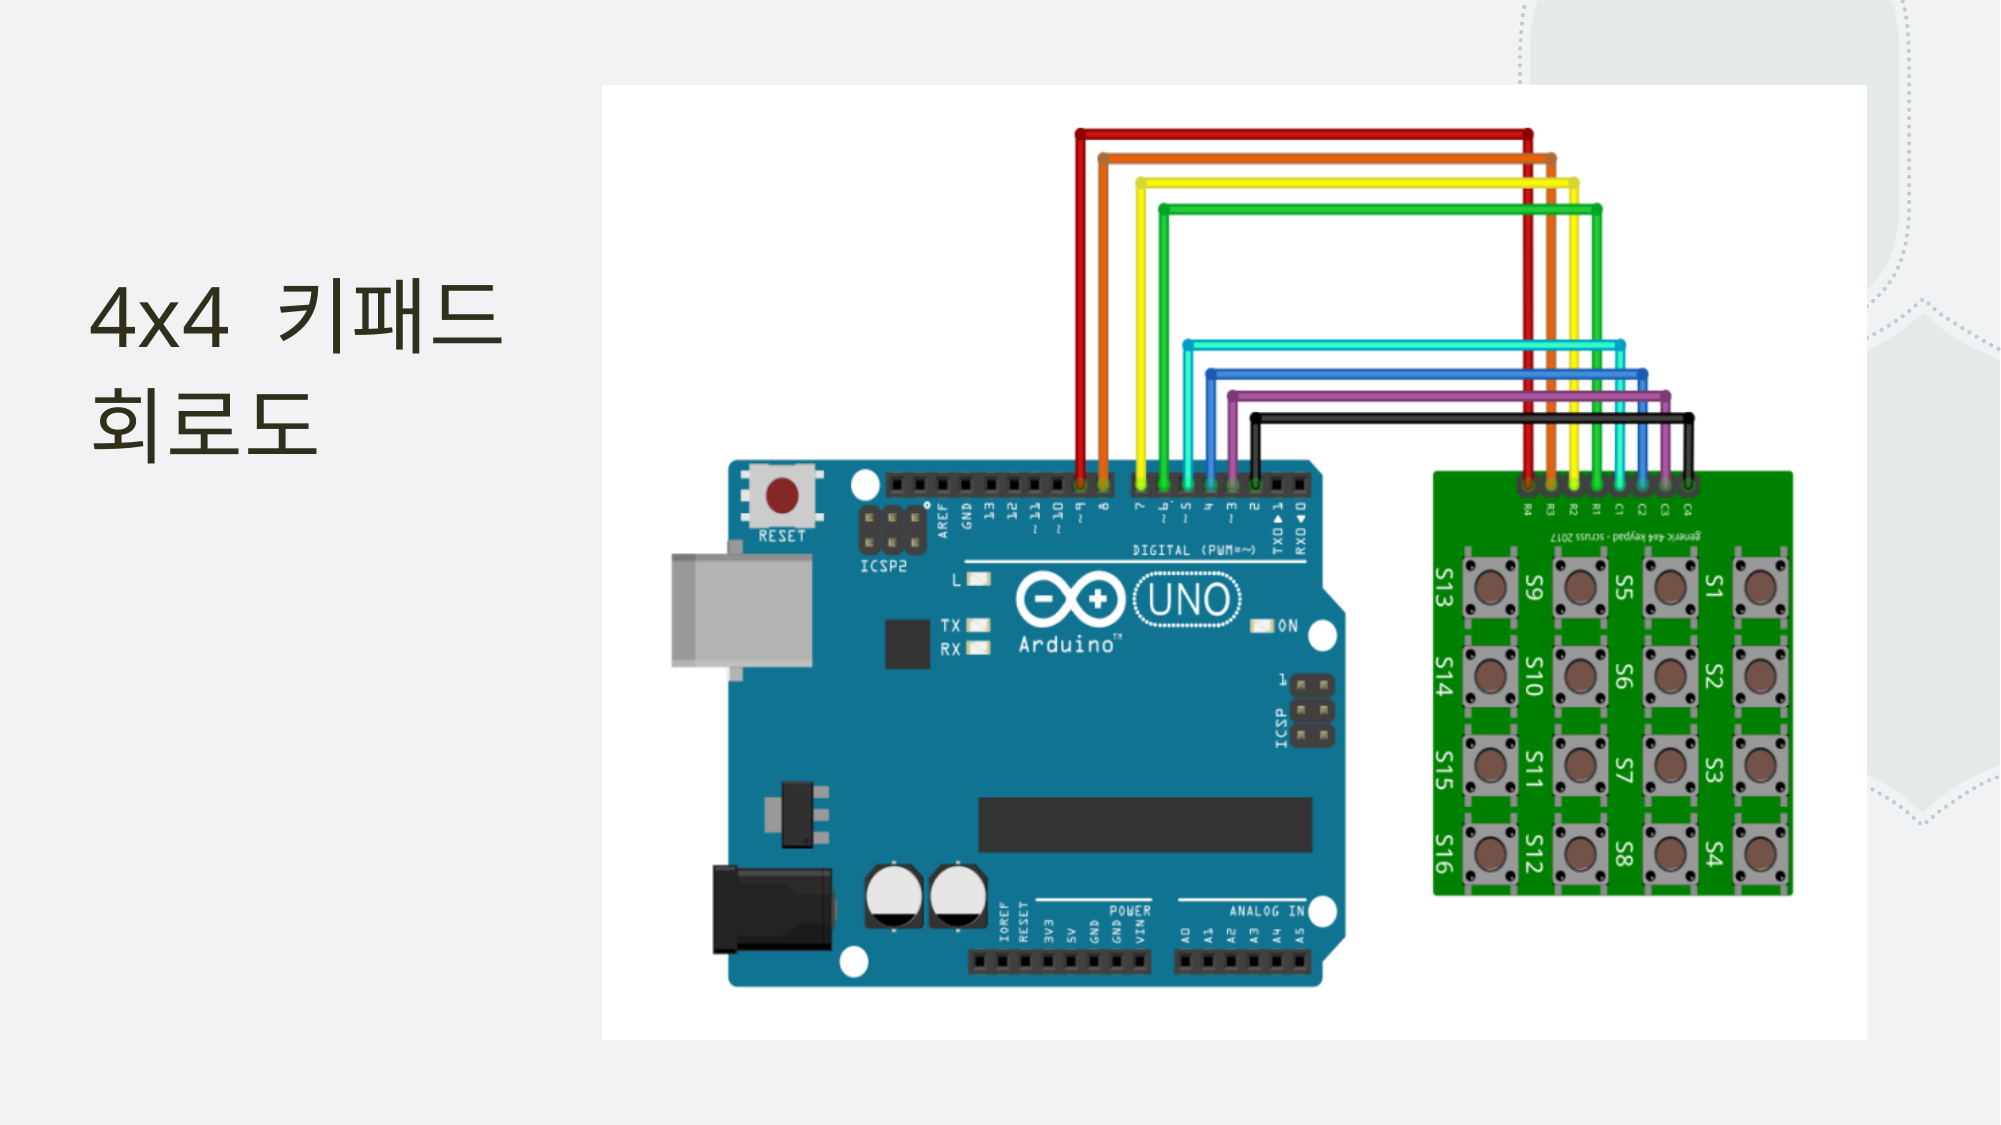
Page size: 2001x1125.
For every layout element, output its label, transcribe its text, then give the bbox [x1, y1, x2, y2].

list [602, 85, 1867, 1040]
title 4x4 키패드 회로도 [71, 144, 568, 584]
